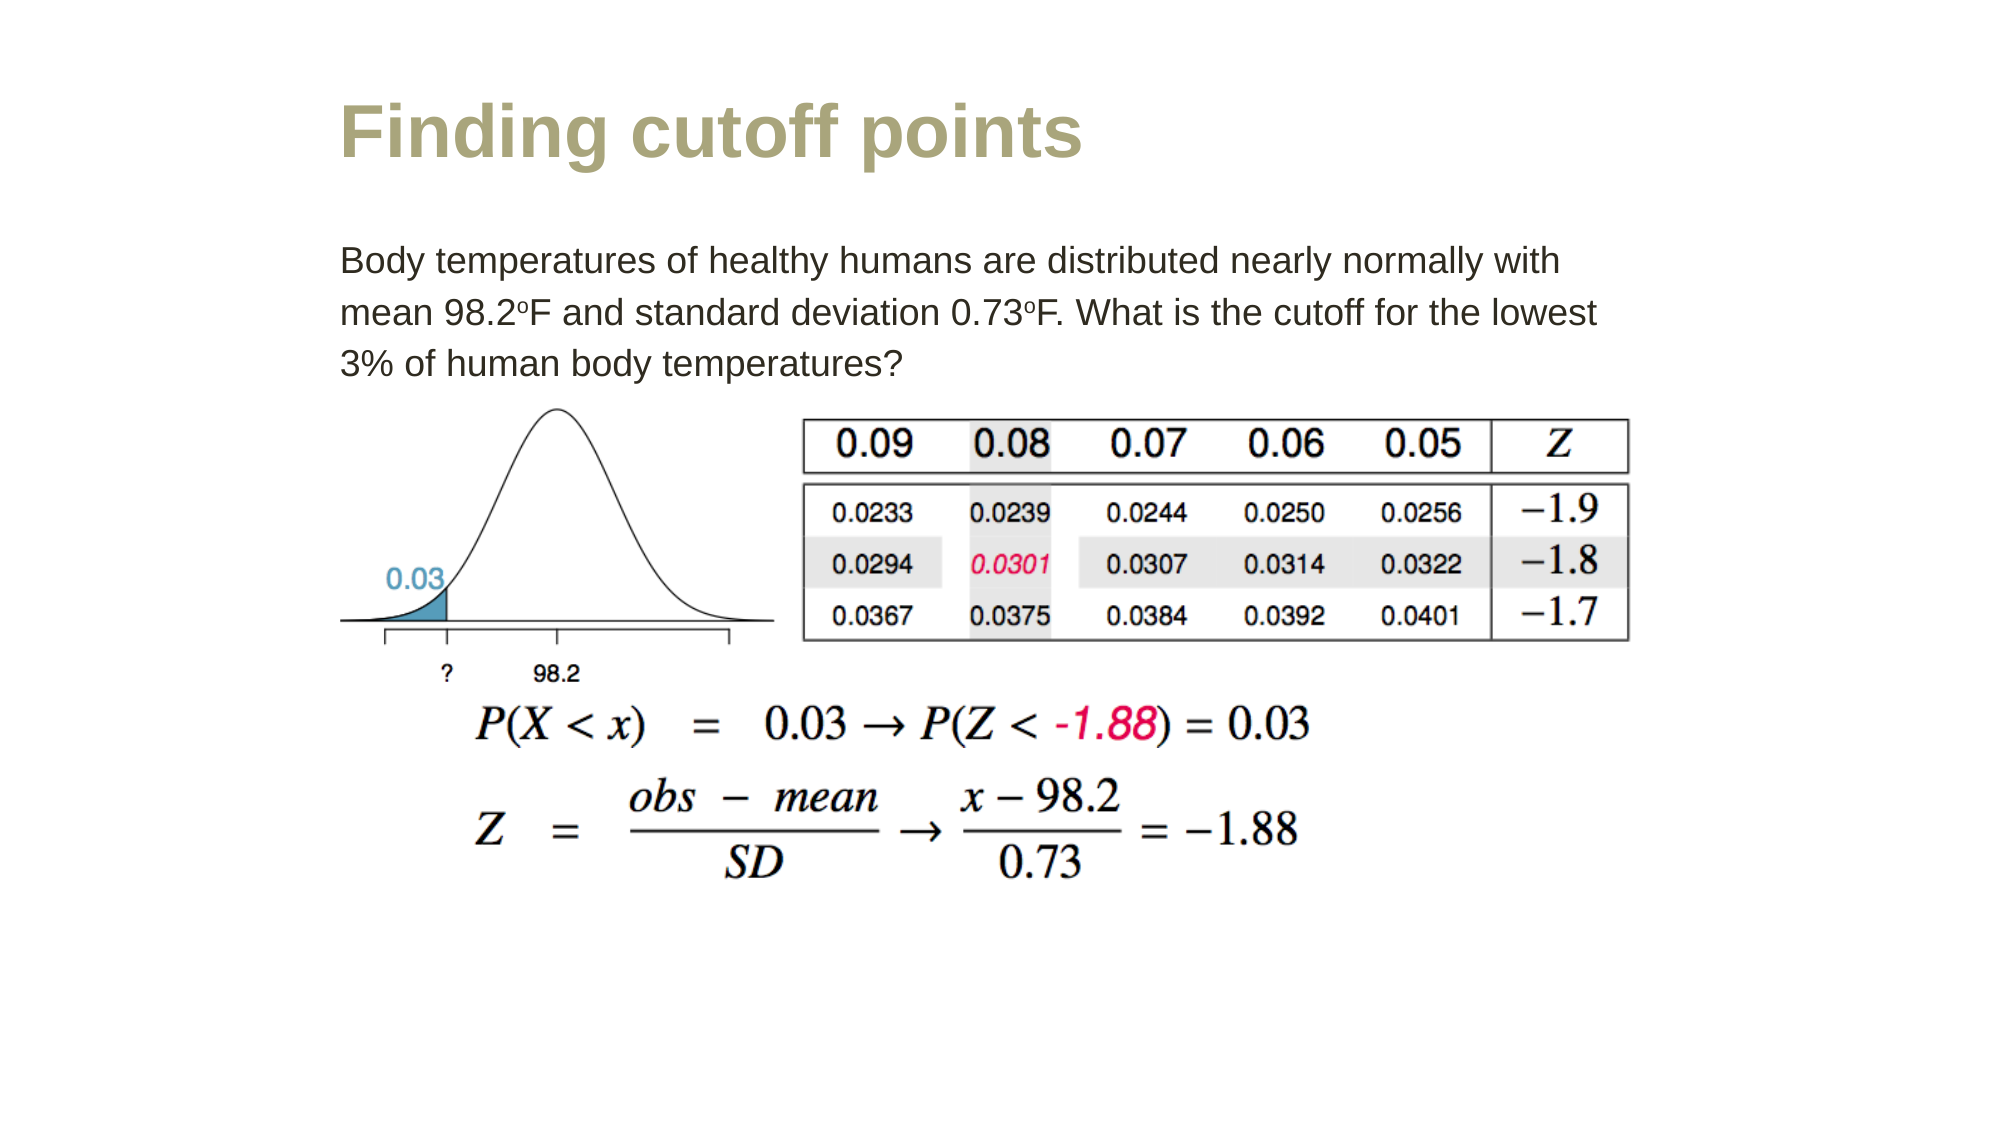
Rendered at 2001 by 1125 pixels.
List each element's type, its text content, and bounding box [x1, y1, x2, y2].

picture [324, 400, 1639, 748]
title Finding cutoff points [324, 0, 1675, 188]
picture [466, 761, 1308, 891]
list Body temperatures of healthy humans are distributed nearly normally with mean 98.2oF and standard deviation 0.73oF. What is the cutoff for the lowest 3% of human body temperatures? [325, 214, 1675, 384]
